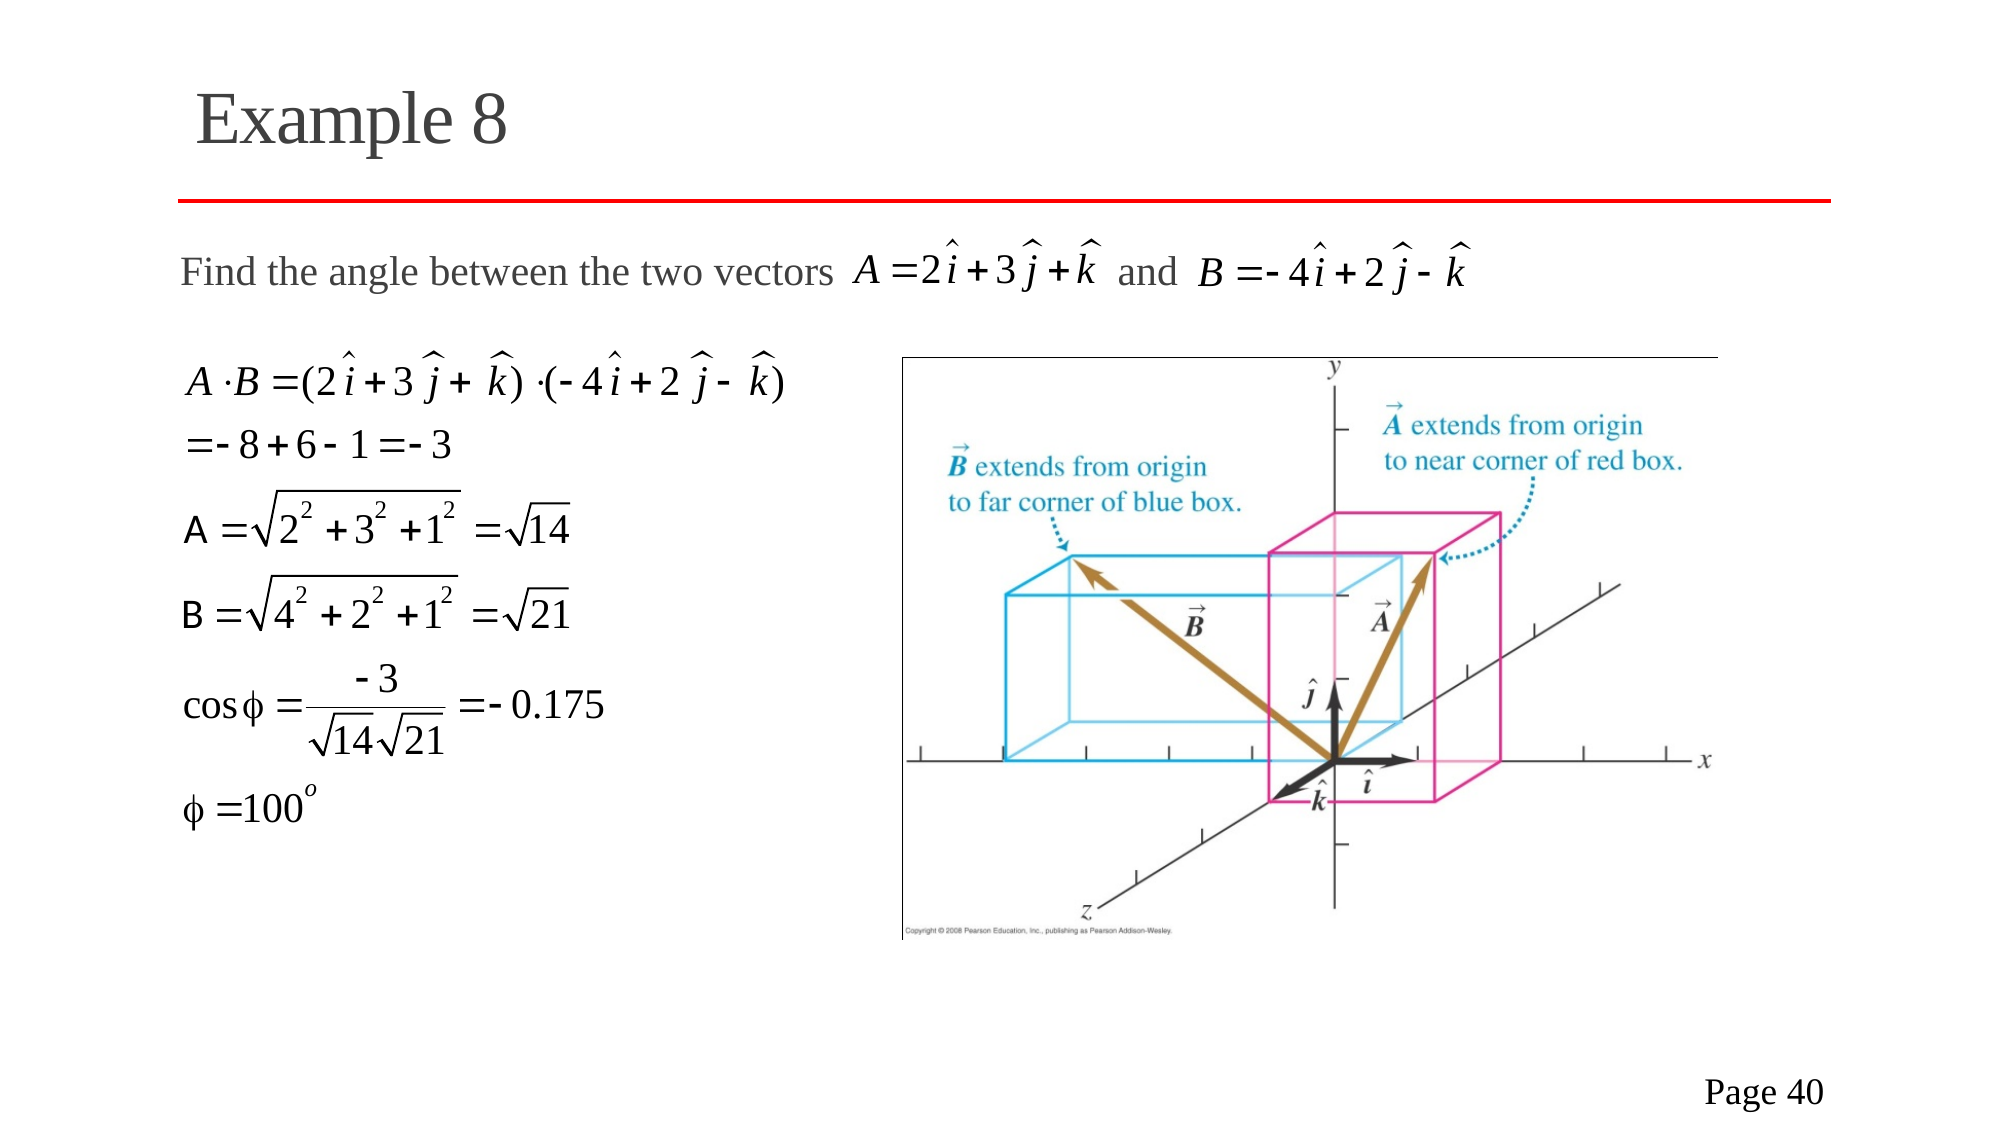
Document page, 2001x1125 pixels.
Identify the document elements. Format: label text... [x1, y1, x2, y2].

list Find the angle between the two vectors and [180, 236, 1834, 1004]
slide_number Page 40 [1624, 1059, 1840, 1120]
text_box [847, 234, 1103, 299]
picture [901, 356, 1719, 940]
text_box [179, 346, 789, 837]
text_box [1192, 237, 1473, 302]
title Example 8 [180, 47, 1830, 195]
